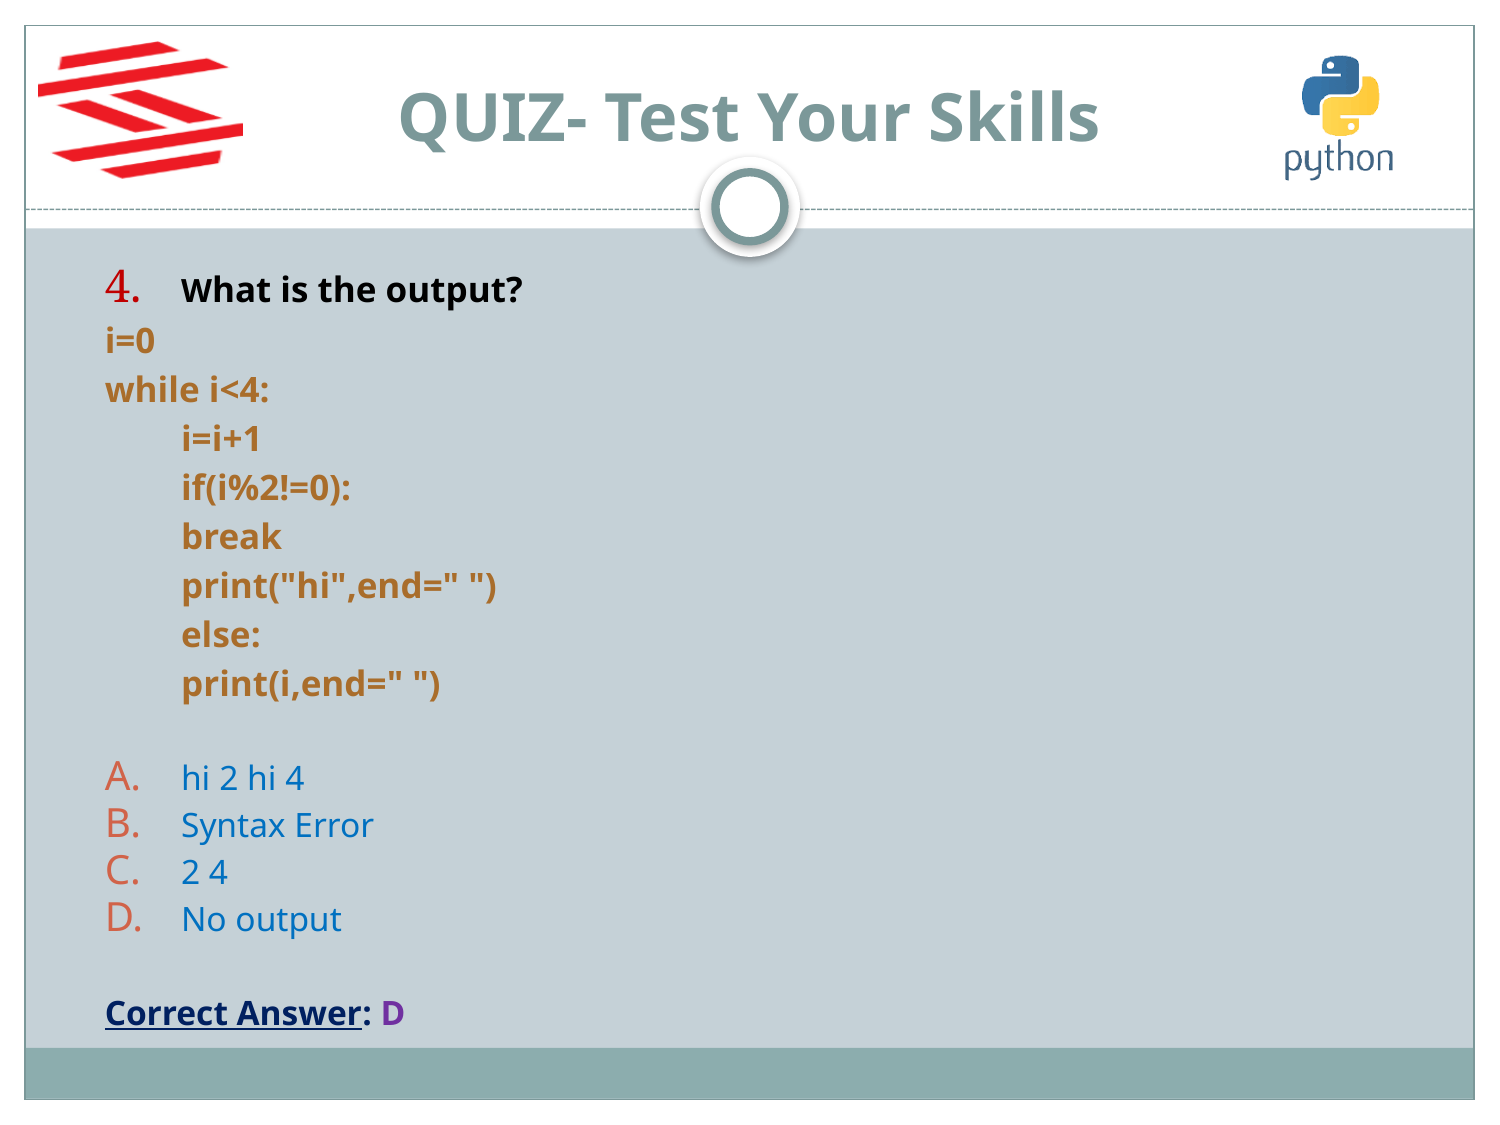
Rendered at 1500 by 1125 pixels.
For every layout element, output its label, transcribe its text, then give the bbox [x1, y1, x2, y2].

picture [1206, 53, 1471, 186]
title QUIZ- Test Your Skills [237, 37, 1450, 162]
list 4. What is the output? i=0 while i<4: i=i+1 if(i%2!=0): break print("hi",end=" ") else: print(i,end=" ") hi 2 hi 4 Syntax Error 2 4 No output Correct Answer: D [49, 250, 1445, 1047]
picture [37, 40, 243, 185]
